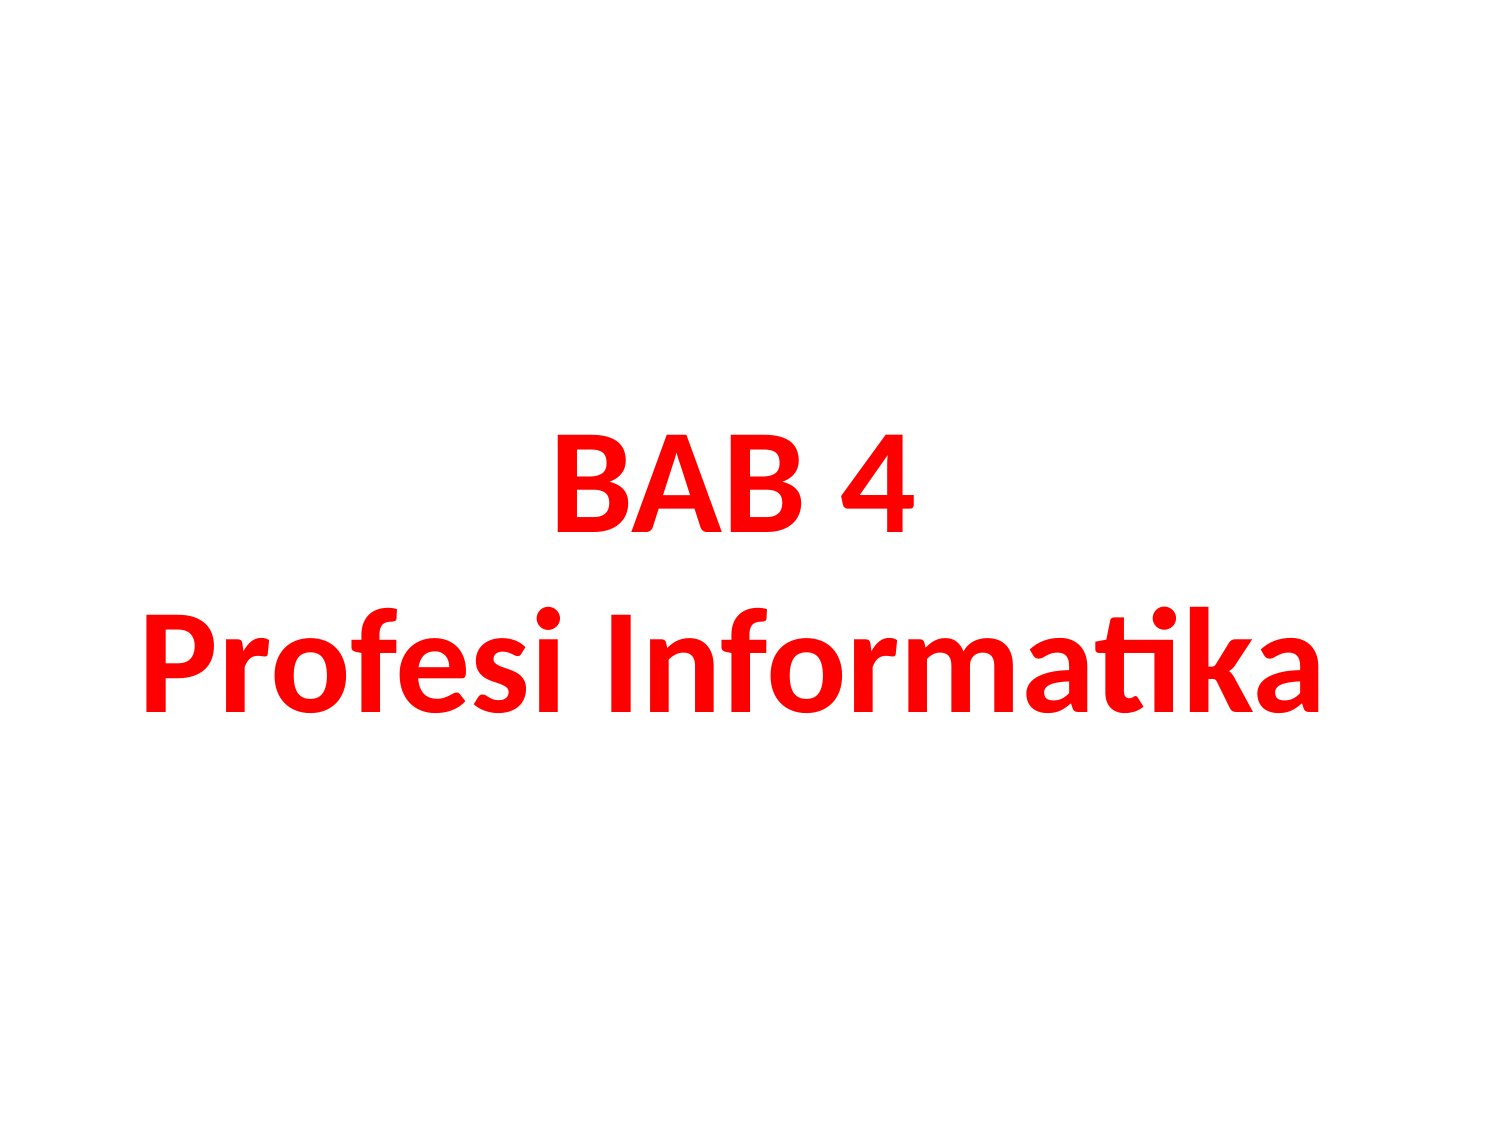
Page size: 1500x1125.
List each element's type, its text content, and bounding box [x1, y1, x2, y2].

title BAB 4 Profesi Informatika [75, 0, 1425, 1125]
